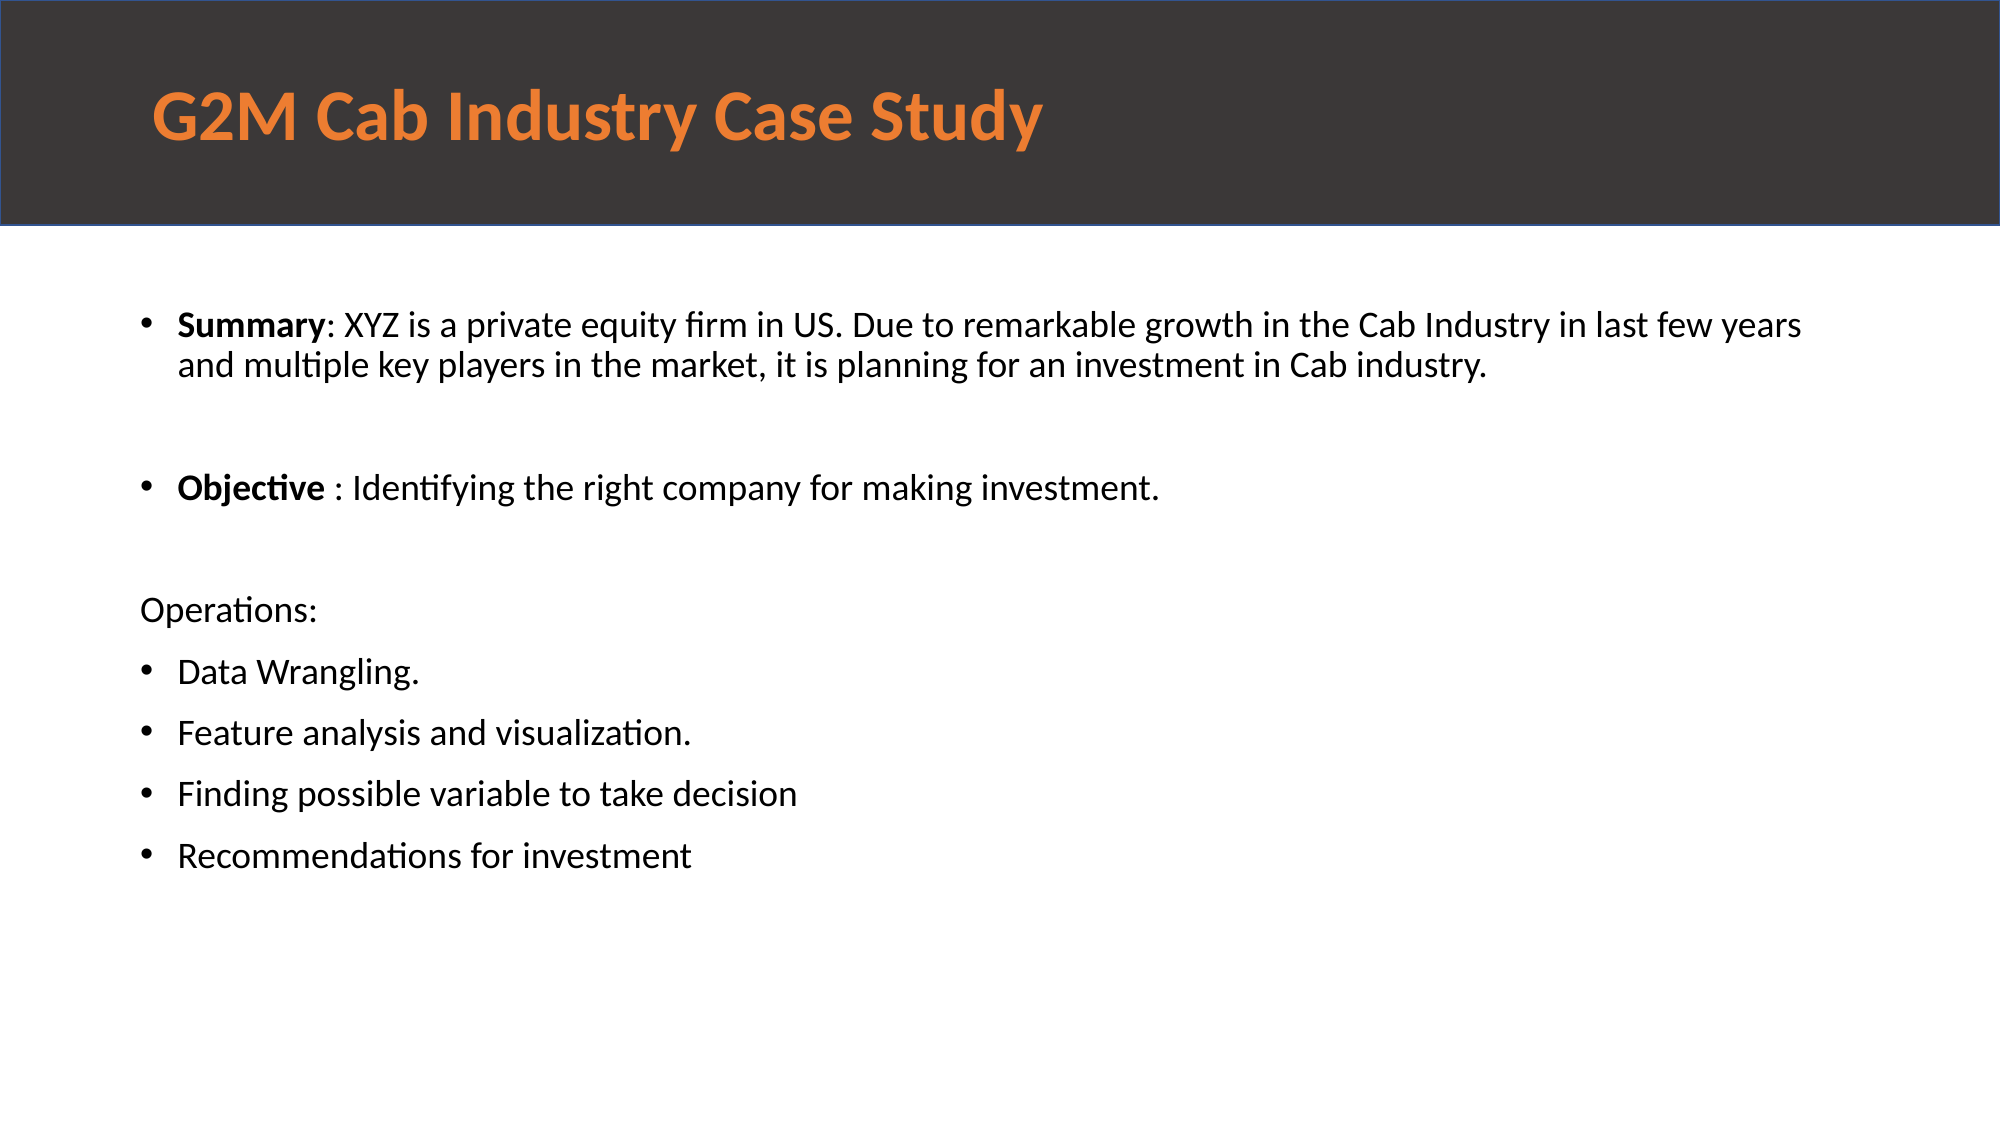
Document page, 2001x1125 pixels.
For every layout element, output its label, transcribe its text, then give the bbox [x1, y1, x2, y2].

text_box [0, 0, 2000, 226]
title G2M Cab Industry Case Study [137, 7, 1863, 225]
list Summary: XYZ is a private equity firm in US. Due to remarkable growth in the Cab Industry in last few years and multiple key players in the market, it is planning for an investment in Cab industry. Objective : Identifying the right company for making investment. Operations: Data Wrangling. Feature analysis and visualization. Finding possible variable to take decision Recommendations for investment [125, 297, 1850, 1012]
